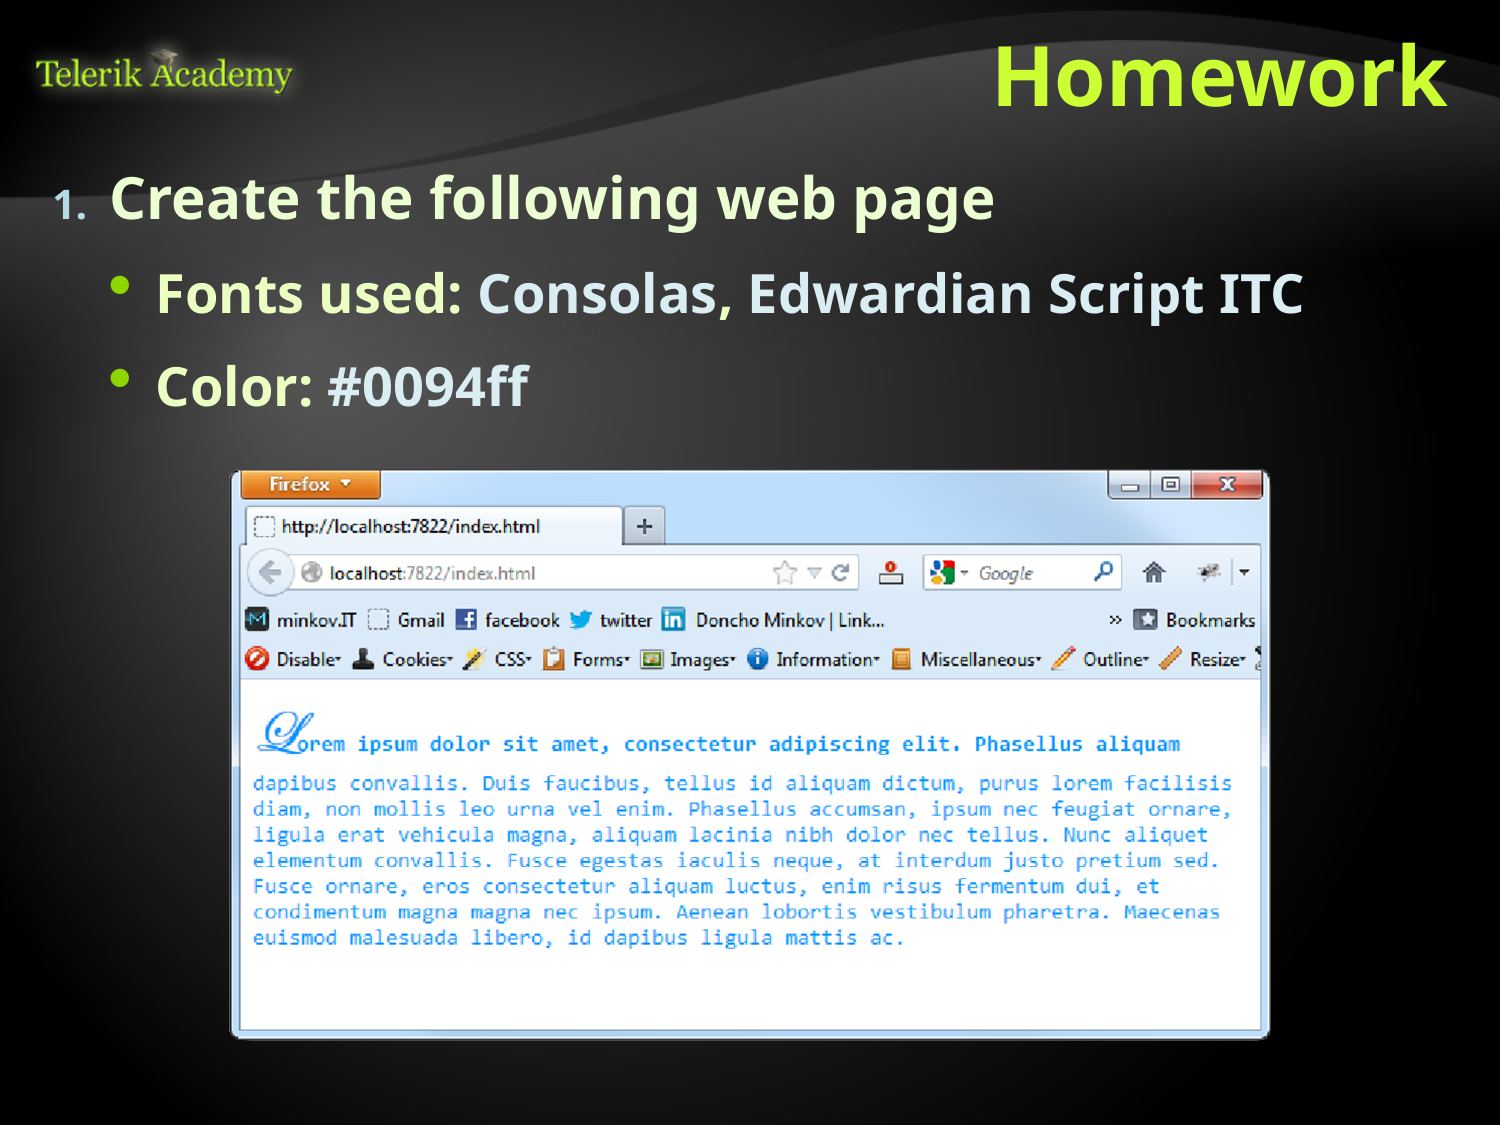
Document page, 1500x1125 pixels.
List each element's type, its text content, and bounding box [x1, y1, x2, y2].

list Create the following web page Fonts used: Consolas, Edwardian Script ITC Color: #0094ff [37, 149, 1463, 1100]
picture [0, 0, 1500, 1125]
title Homework [300, 12, 1463, 149]
